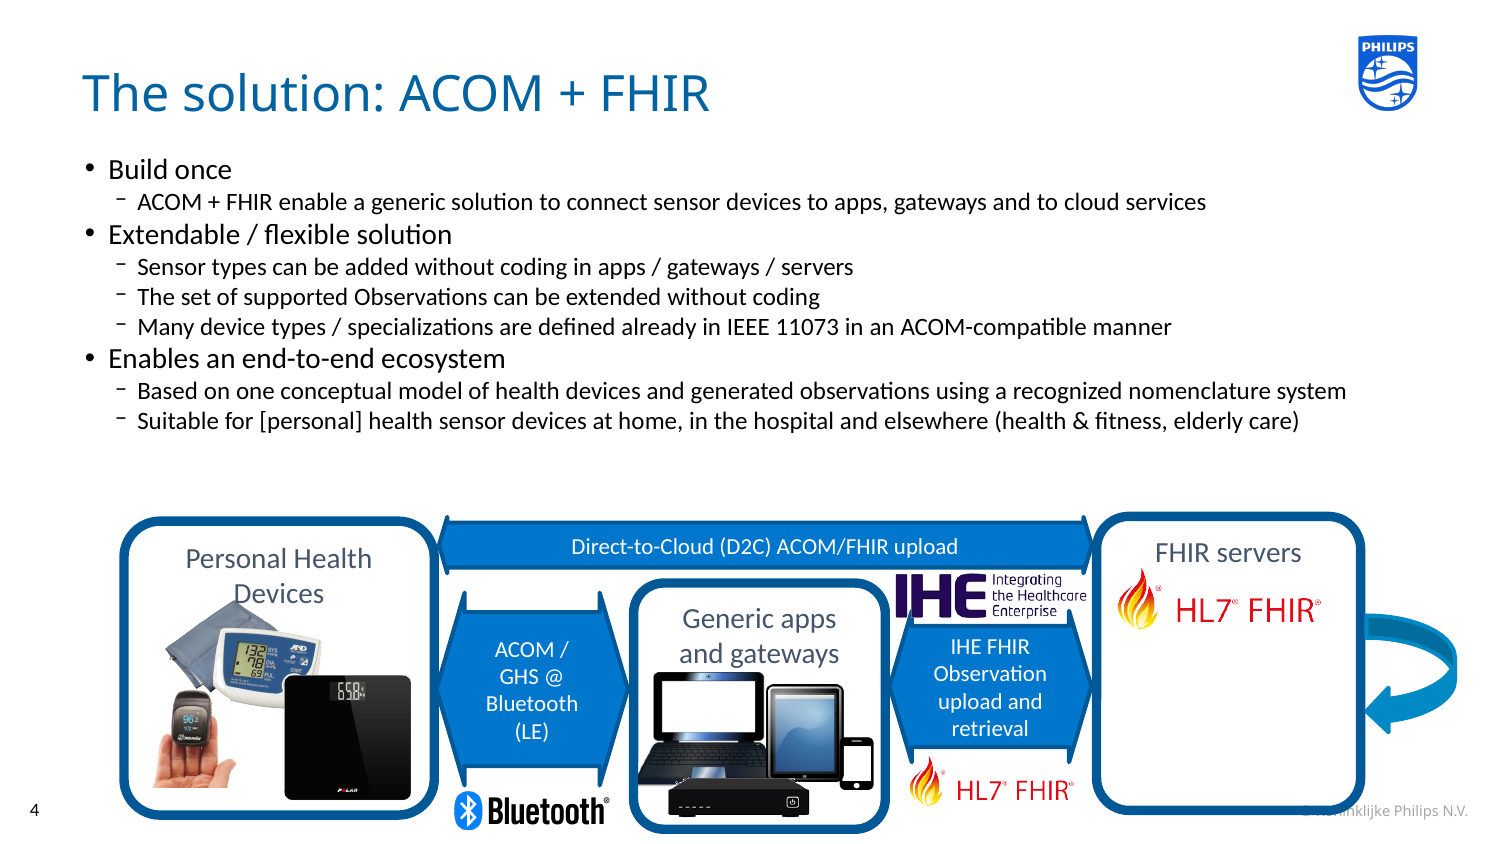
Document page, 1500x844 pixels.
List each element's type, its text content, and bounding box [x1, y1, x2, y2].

title The solution: ACOM + FHIR [82, 61, 1317, 180]
slide_number 4 [29, 797, 63, 823]
picture [906, 742, 1075, 822]
list Build once ACOM + FHIR enable a generic solution to connect sensor devices to apps, gateways and to cloud services Extendable / flexible solution Sensor types can be added without coding in apps / gateways / servers The set of supported Observations can be extended without coding Many device types / specializations are defined already in IEEE 11073 in an ACOM-compatible manner Enables an end-to-end ecosystem Based on one conceptual model of health devices and generated observations using a recognized nomenclature system Suitable for [personal] health sensor devices at home, in the hospital and elsewhere (health & fitness, elderly care) [84, 150, 1420, 458]
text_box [123, 516, 1361, 830]
picture [450, 777, 612, 843]
picture [1113, 551, 1322, 650]
picture [891, 569, 1088, 624]
text_box [1366, 613, 1458, 735]
